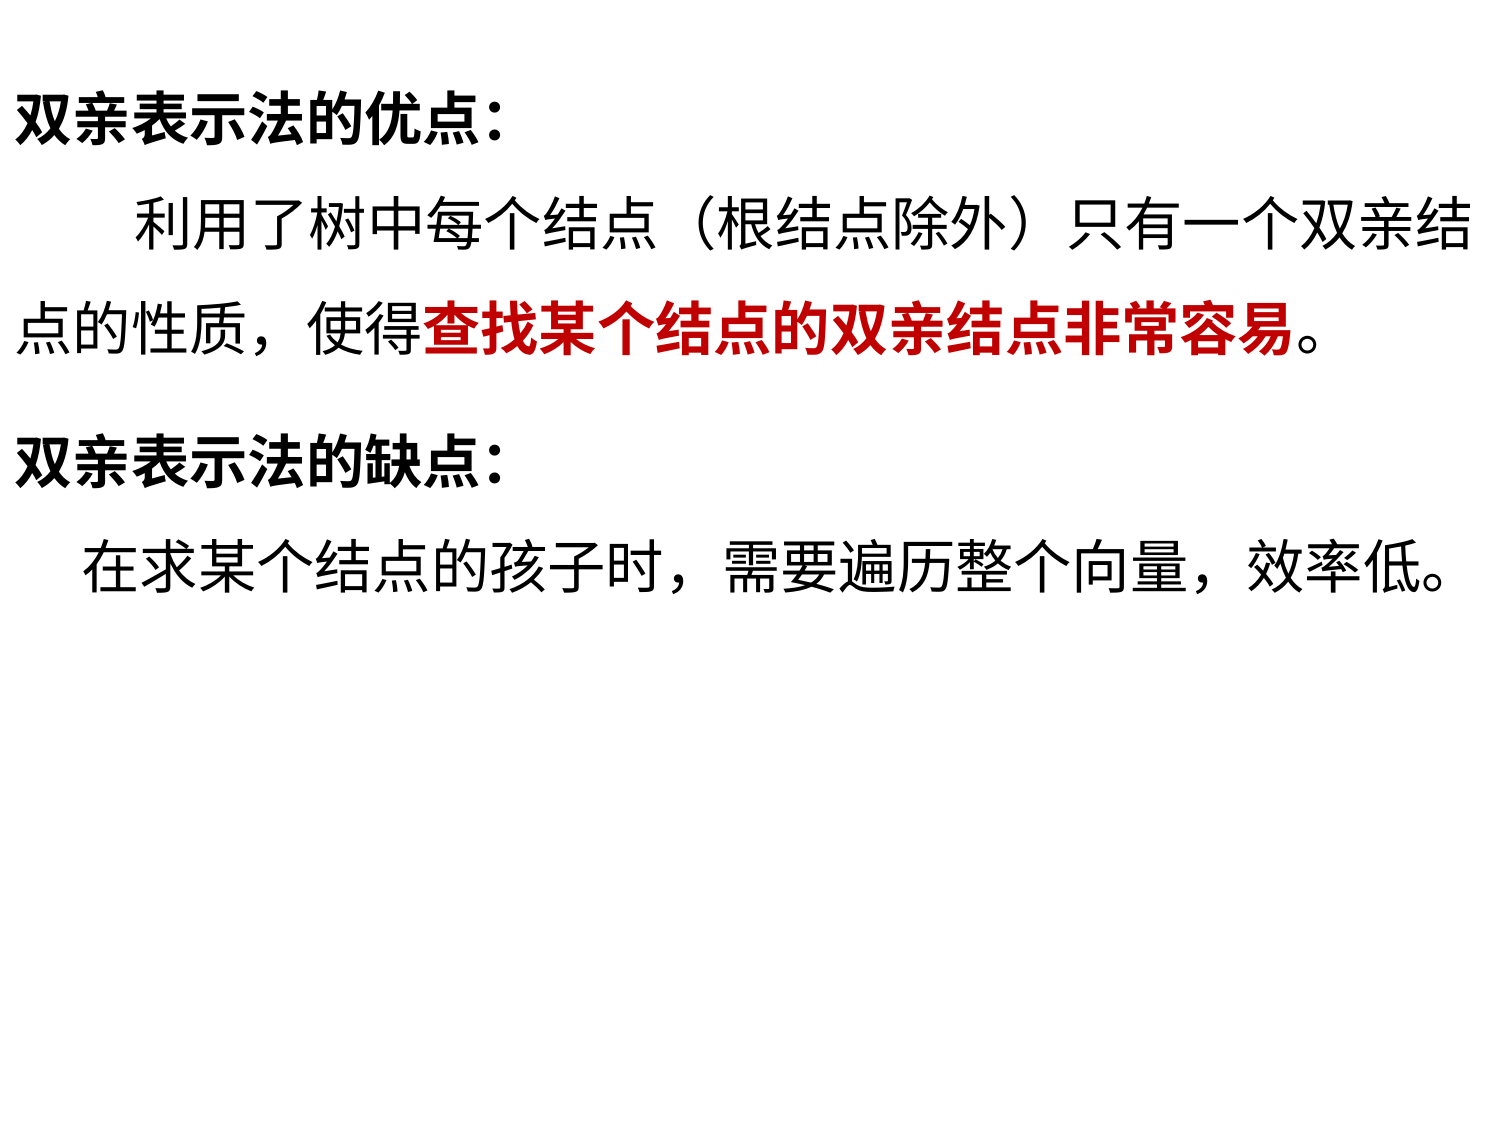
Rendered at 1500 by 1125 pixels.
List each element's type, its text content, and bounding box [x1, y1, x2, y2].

text_box 双亲表示法的缺点： 在求某个结点的孩子时，需要遍历整个向量，效率低。 [0, 417, 1500, 608]
text_box 双亲表示法的优点： 利用了树中每个结点（根结点除外）只有一个双亲结点的性质，使得查找某个结点的双亲结点非常容易。 [0, 40, 1500, 370]
